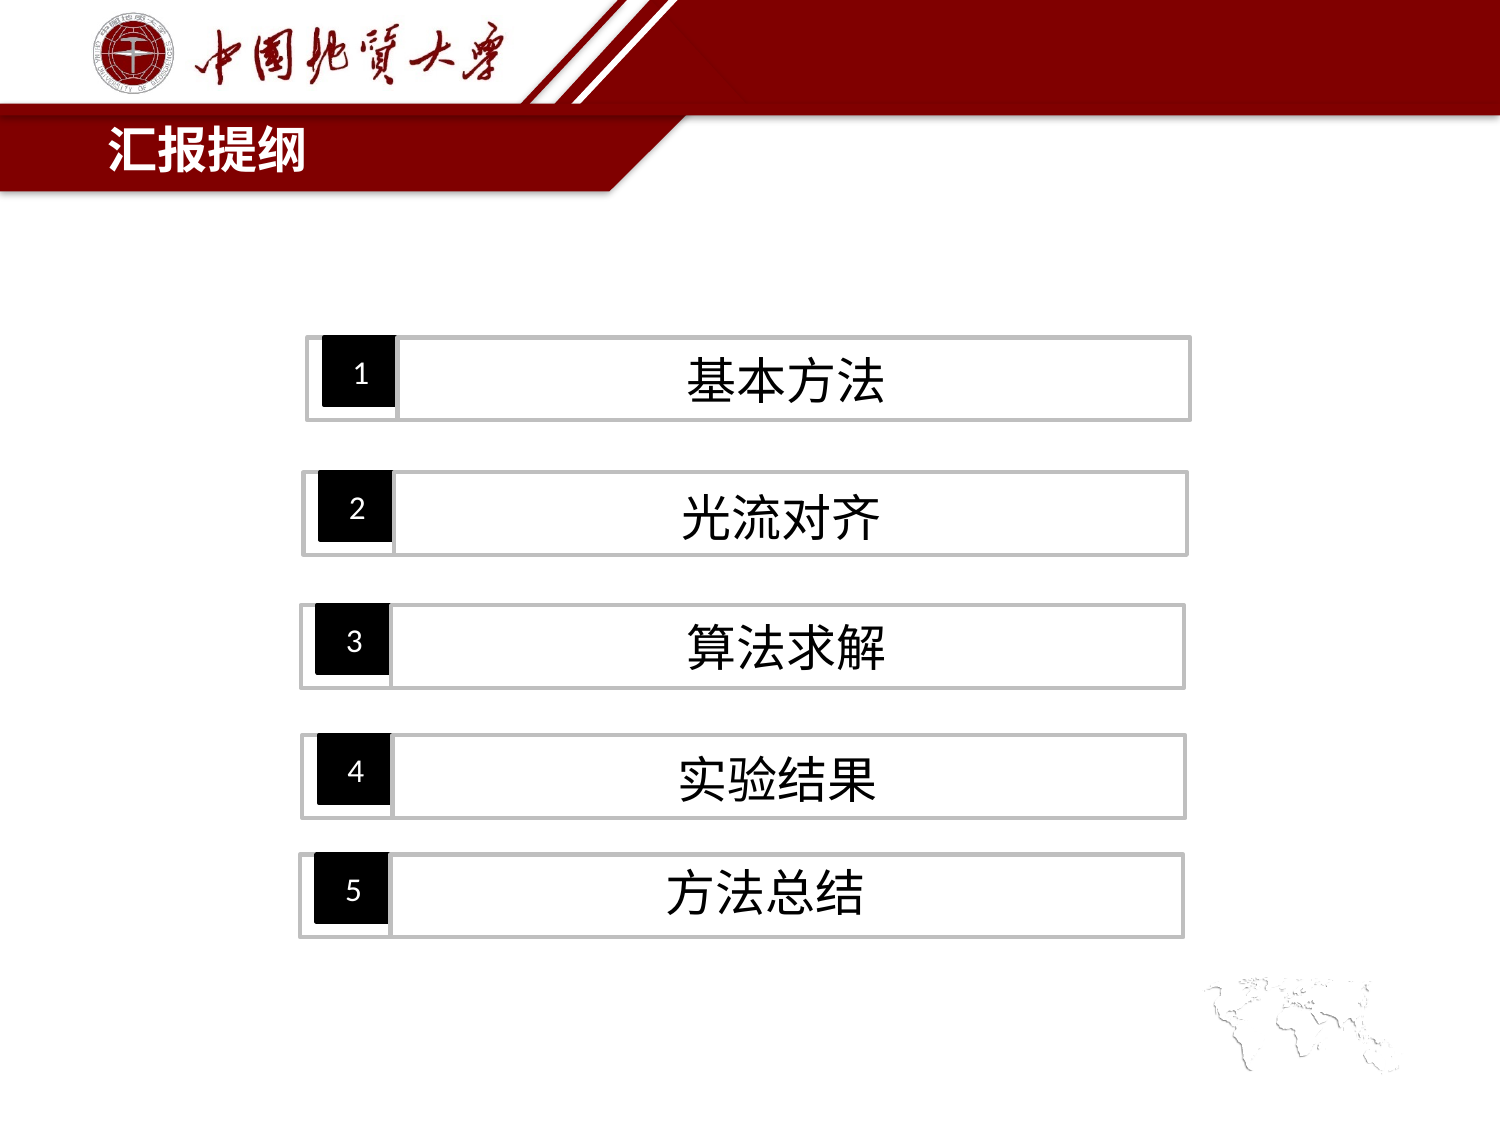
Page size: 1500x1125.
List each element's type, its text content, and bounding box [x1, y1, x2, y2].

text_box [303, 471, 1188, 556]
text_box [1202, 974, 1405, 1075]
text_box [300, 604, 1185, 689]
text_box 汇报提纲 [93, 110, 605, 186]
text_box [299, 854, 1184, 938]
picture [185, 15, 517, 91]
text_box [301, 735, 1186, 819]
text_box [306, 337, 1191, 421]
picture [91, 11, 175, 95]
